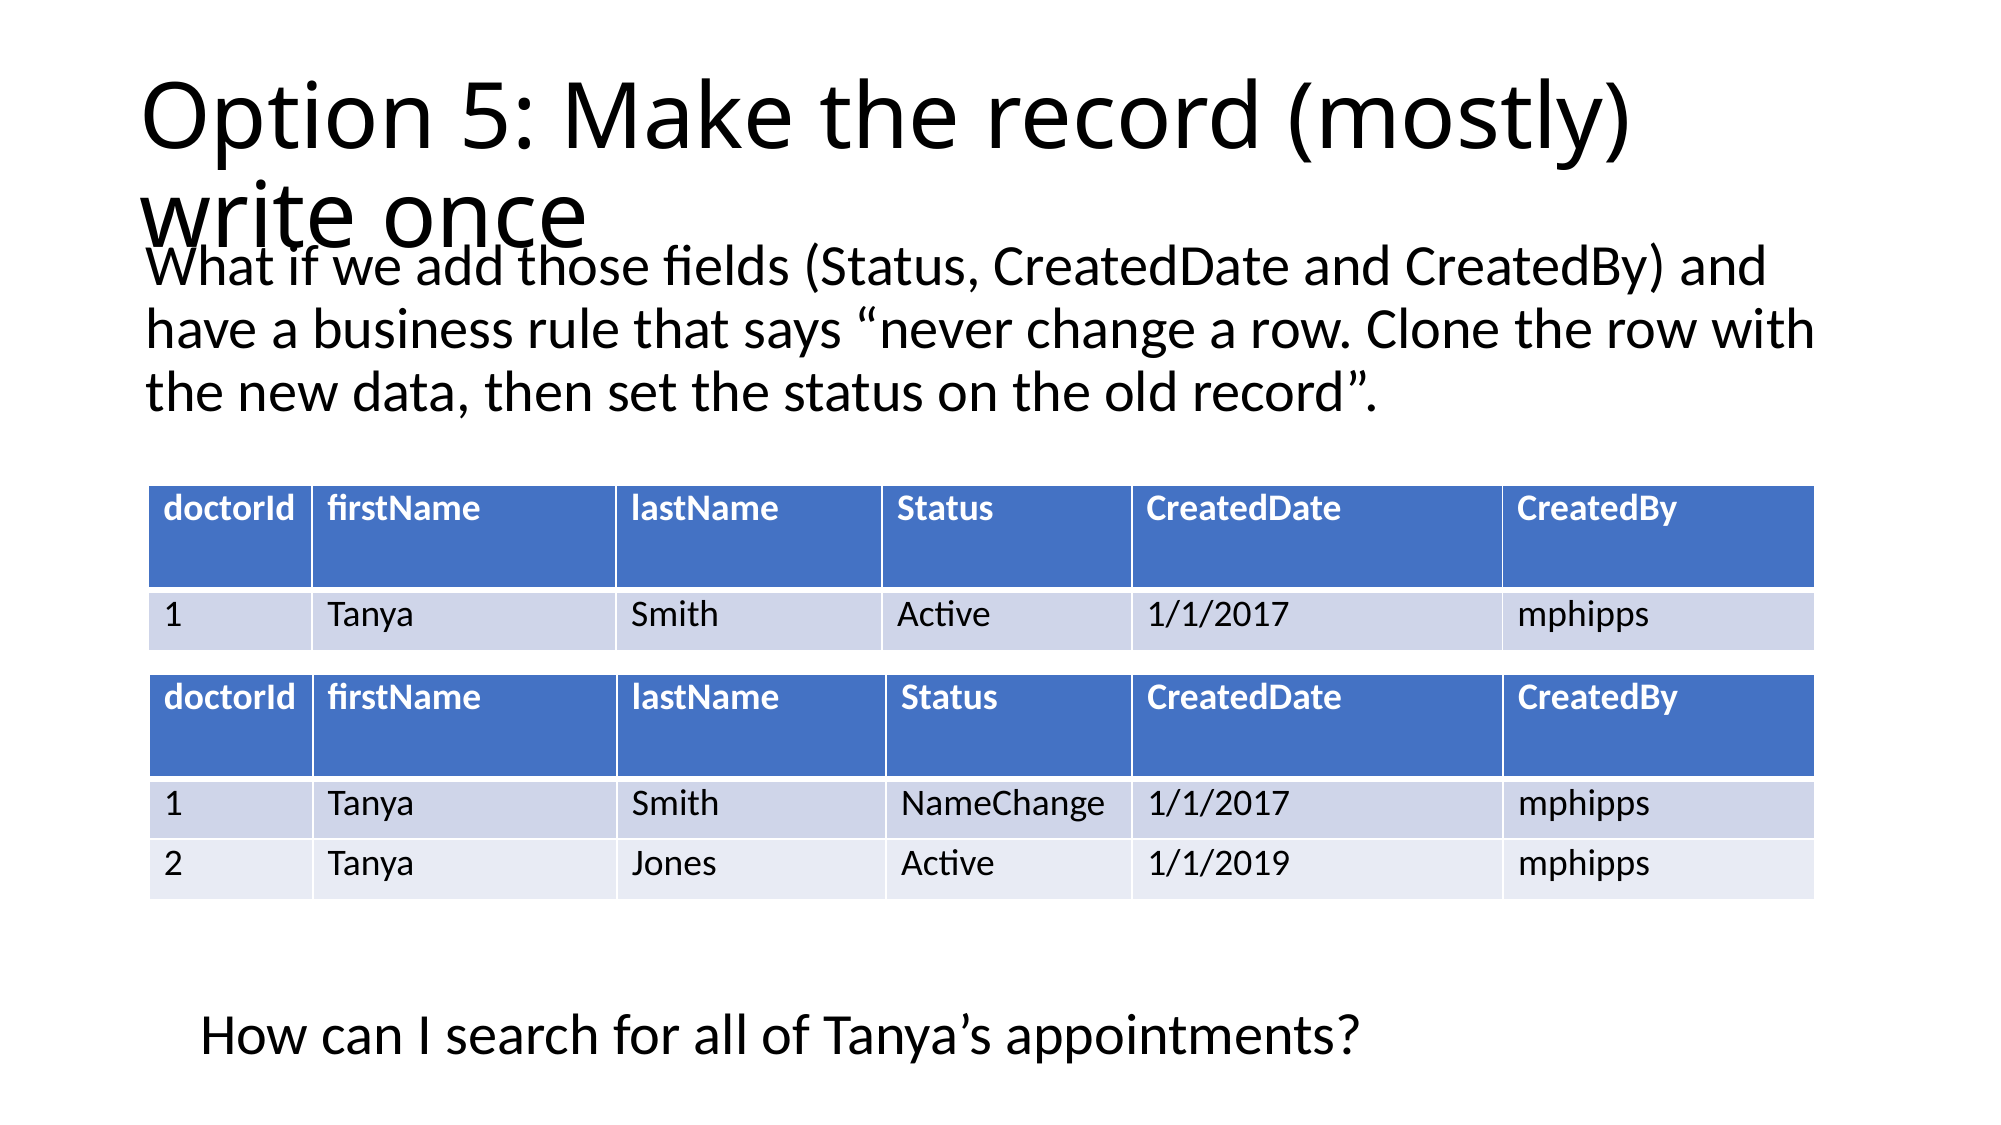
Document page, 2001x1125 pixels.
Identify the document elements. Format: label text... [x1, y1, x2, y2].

table_cell Tanya [314, 782, 616, 838]
list What if we add those fields (Status, CreatedDate and CreatedBy) and have a business rule that says “never change a row. Clone the row with the new data, then set the status on the old record”. [130, 227, 1847, 515]
table_cell 2 [150, 840, 312, 899]
table_header doctorId [150, 675, 312, 776]
text_box How can I search for all of Tanya’s appointments? [185, 988, 1378, 1074]
table_header CreatedDate [1133, 486, 1502, 587]
table_cell 1 [149, 593, 311, 650]
table_header doctorId [149, 486, 311, 587]
title Option 5: Make the record (mostly) write once [124, 59, 1863, 278]
table_header CreatedDate [1133, 675, 1502, 776]
table_cell 1/1/2017 [1133, 782, 1502, 838]
table_cell 1/1/2017 [1133, 593, 1502, 650]
table_cell Jones [618, 840, 885, 899]
table_header Status [883, 486, 1131, 587]
table_cell Tanya [314, 840, 616, 899]
table_cell mphipps [1504, 782, 1814, 838]
table_cell Active [887, 840, 1131, 899]
table_header Status [887, 675, 1131, 776]
table_header firstName [314, 675, 616, 776]
table_header CreatedBy [1504, 675, 1814, 776]
table_cell mphipps [1503, 593, 1814, 650]
table_header CreatedBy [1503, 486, 1814, 587]
table_header firstName [313, 486, 615, 587]
table_cell mphipps [1504, 840, 1814, 899]
table_cell 1 [150, 782, 312, 838]
table_header lastName [617, 486, 881, 587]
table_cell Tanya [313, 593, 615, 650]
table_header lastName [618, 675, 885, 776]
table_cell Smith [618, 782, 885, 838]
table_cell NameChange [887, 782, 1131, 838]
table_cell 1/1/2019 [1133, 840, 1502, 899]
table_cell Active [883, 593, 1131, 650]
table_cell Smith [617, 593, 881, 650]
